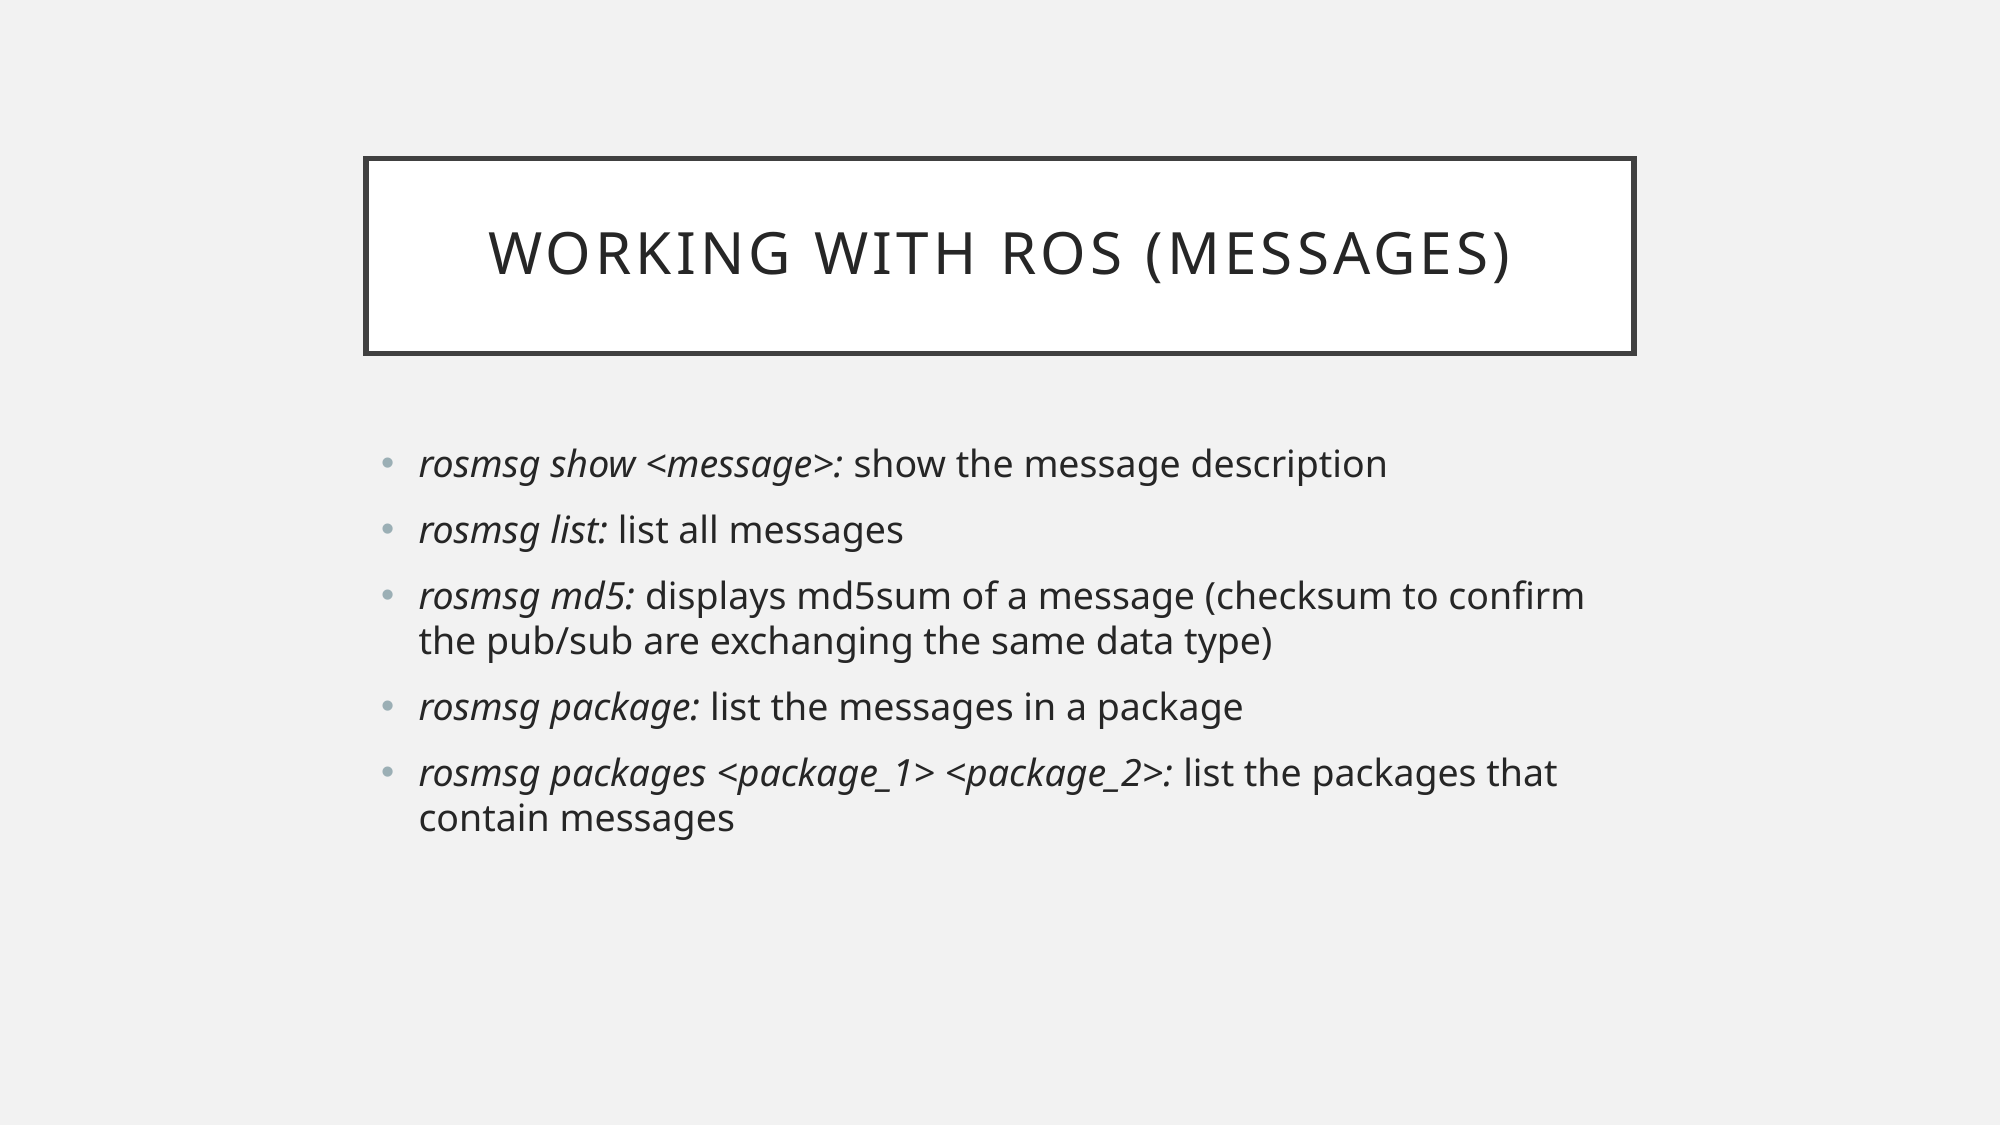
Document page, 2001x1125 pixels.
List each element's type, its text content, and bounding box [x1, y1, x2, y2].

list rosmsg show <message>: show the message description rosmsg list: list all messages rosmsg md5: displays md5sum of a message (checksum to confirm the pub/sub are exchanging the same data type) rosmsg package: list the messages in a package rosmsg packages <package_1> <package_2>: list the packages that contain messages [366, 432, 1634, 942]
title Working with ros (messages) [363, 156, 1637, 356]
